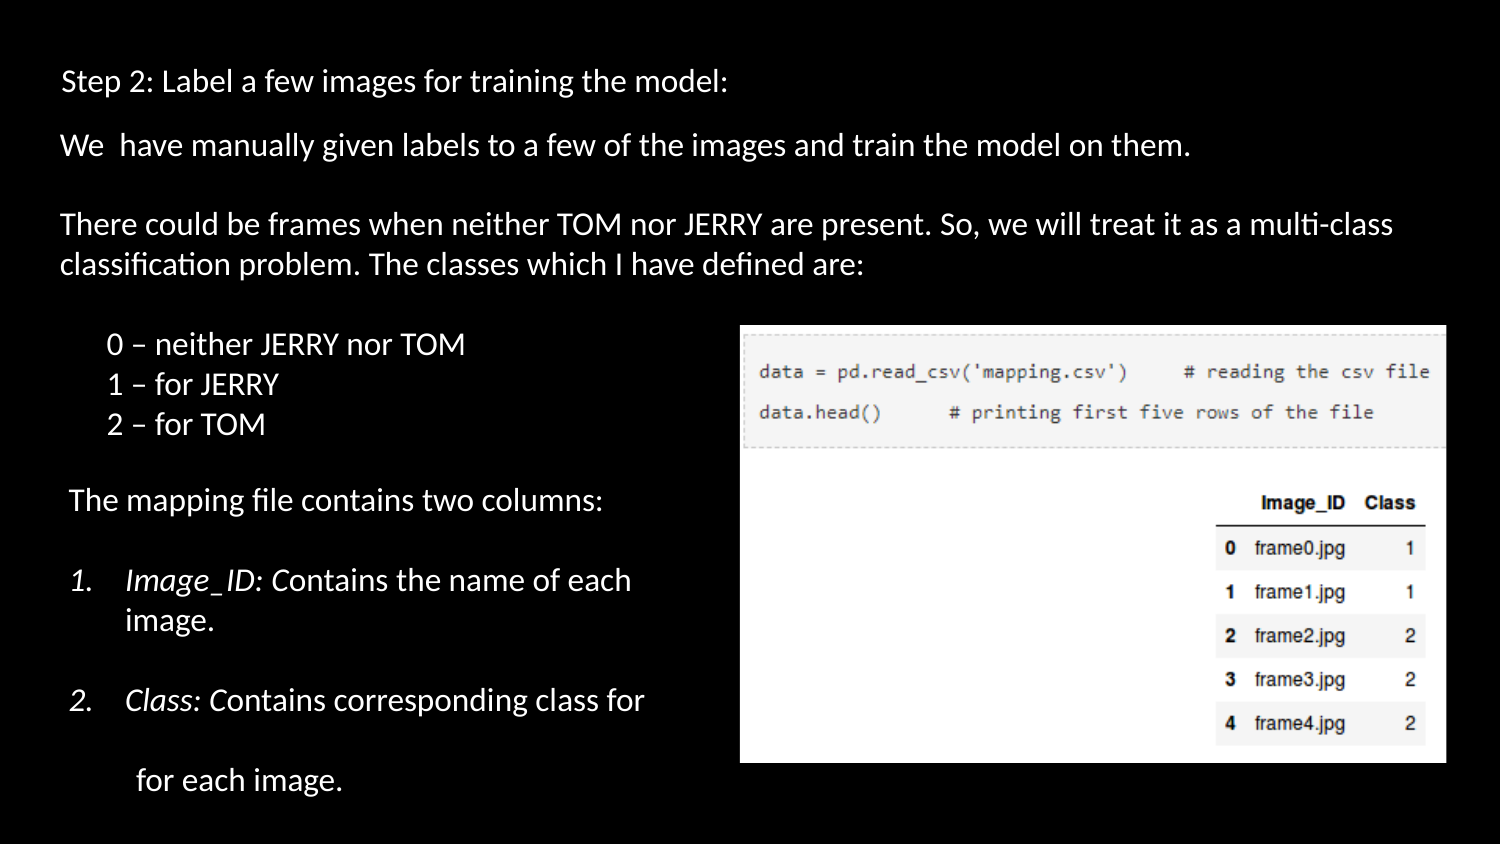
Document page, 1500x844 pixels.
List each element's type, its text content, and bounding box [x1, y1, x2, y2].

text_box We have manually given labels to a few of the images and train the model on them. There could be frames when neither TOM nor JERRY are present. So, we will treat it as a multi-class classification problem. The classes which I have defined are: 0 – neither JERRY nor TOM 1 – for JERRY 2 – for TOM [53, 75, 1487, 660]
text_box Step 2: Label a few images for training the model: [46, 51, 818, 466]
text_box The mapping file contains two columns: Image_ID: Contains the name of each image. Class: Contains corresponding class for for each image. [53, 470, 673, 844]
picture [739, 325, 1447, 764]
